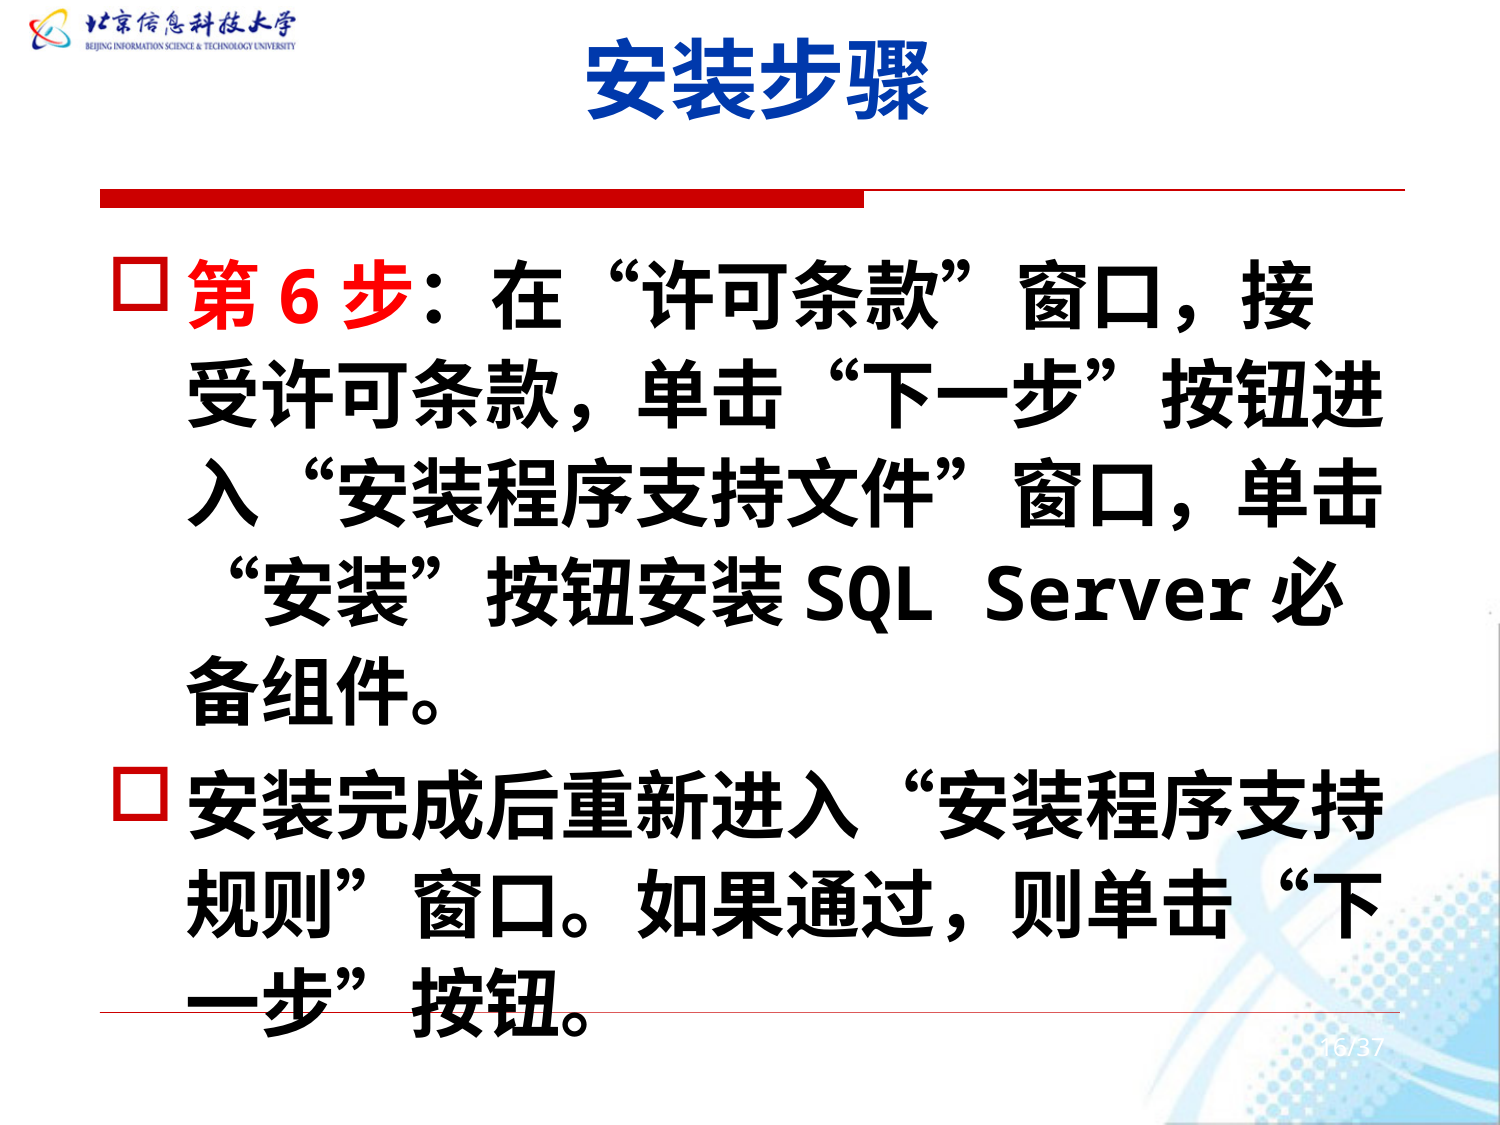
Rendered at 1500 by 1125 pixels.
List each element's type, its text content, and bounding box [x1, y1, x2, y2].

list 第6步：在“许可条款”窗口，接受许可条款，单击“下一步”按钮进入“安装程序支持文件”窗口，单击“安装”按钮安装SQL Server必备组件。 安装完成后重新进入“安装程序支持规则”窗口。如果通过，则单击“下一步”按钮。 [92, 231, 1406, 1000]
picture [0, 0, 1500, 1125]
slide_number 16/37 [1074, 1024, 1401, 1103]
title 安装步骤 [120, 24, 1395, 138]
